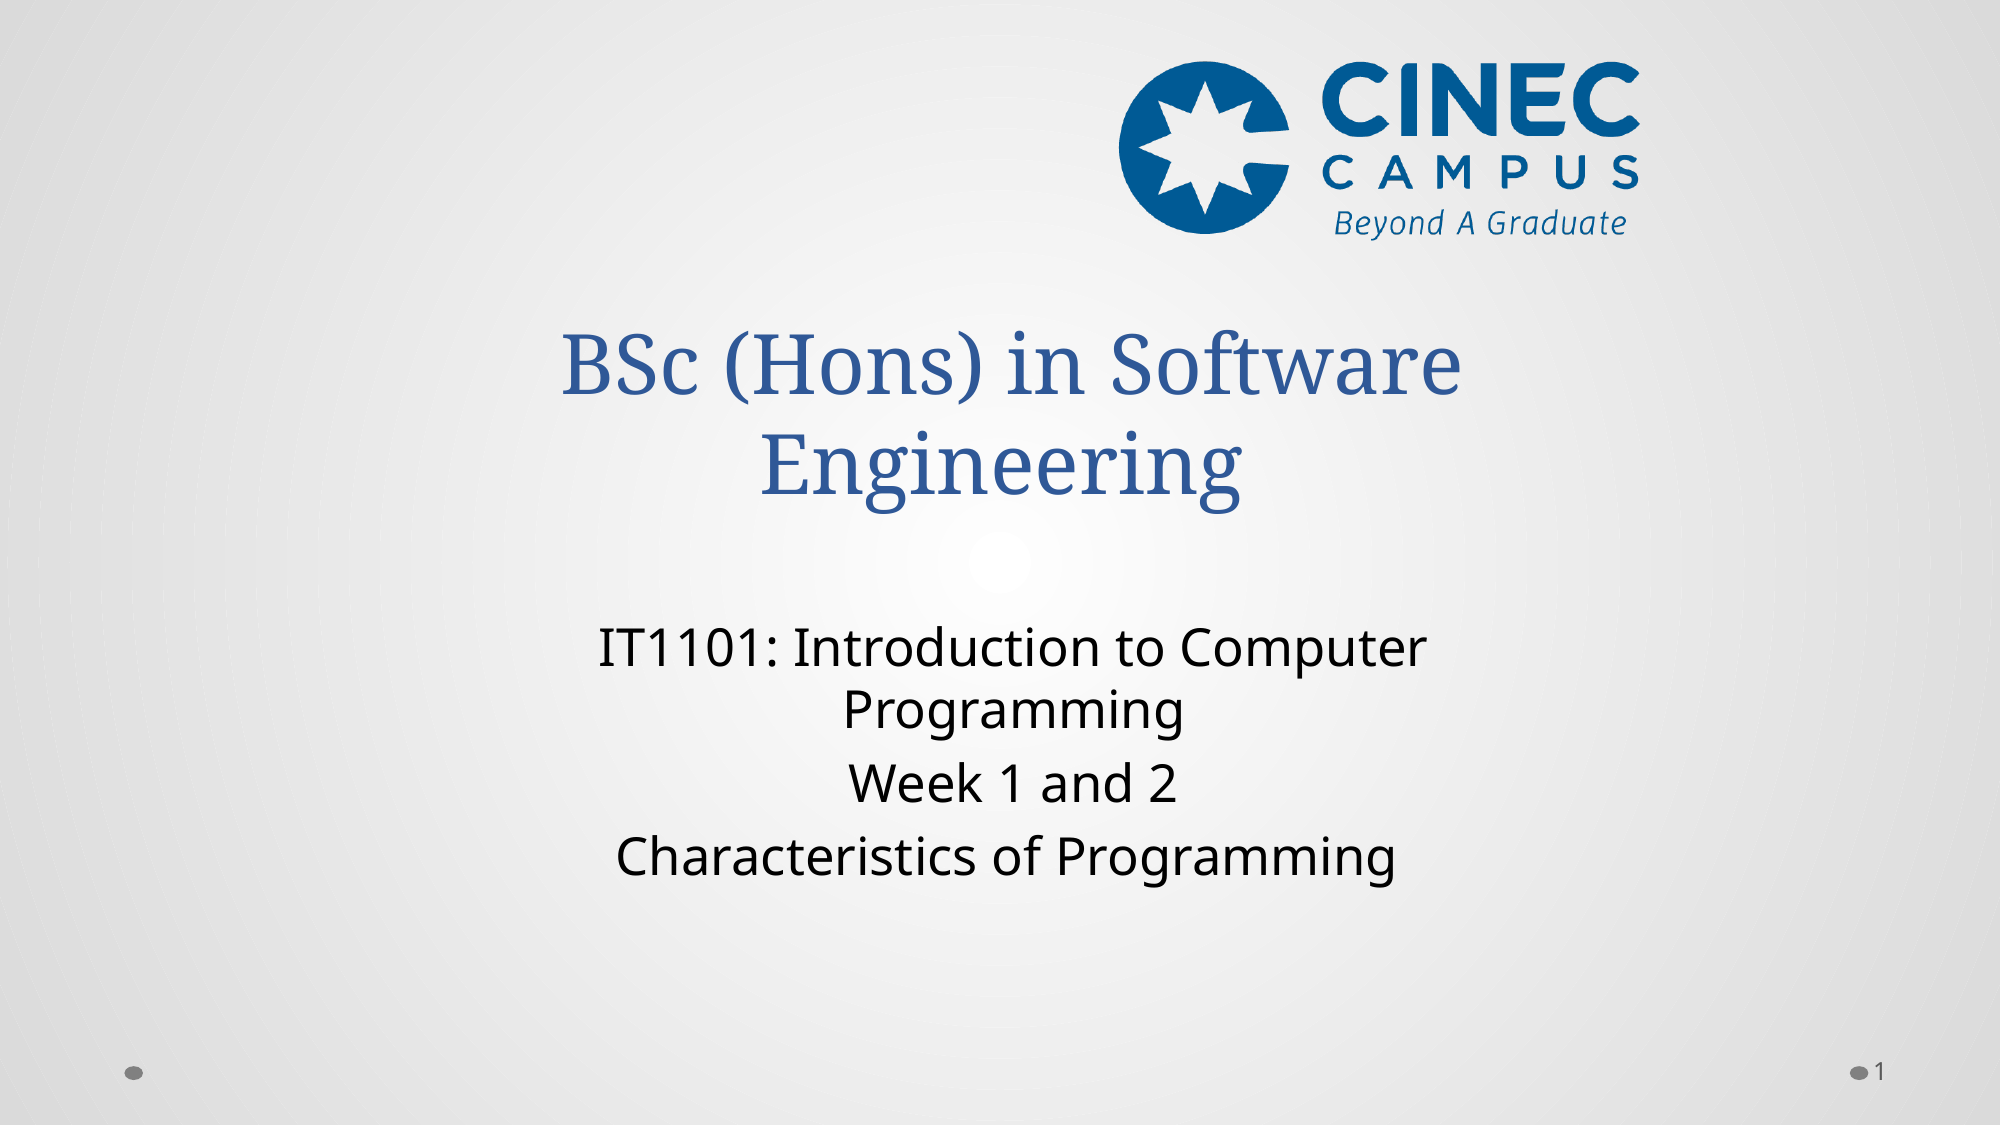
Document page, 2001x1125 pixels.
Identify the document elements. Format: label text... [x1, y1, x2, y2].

subtitle IT1101: Introduction to Computer Programming Week 1 and 2 Characteristics of Programming [488, 606, 1539, 894]
picture [1112, 51, 1651, 244]
slide_number 1 [1868, 1042, 1992, 1103]
title BSc (Hons) in Software Engineering [375, 277, 1650, 519]
